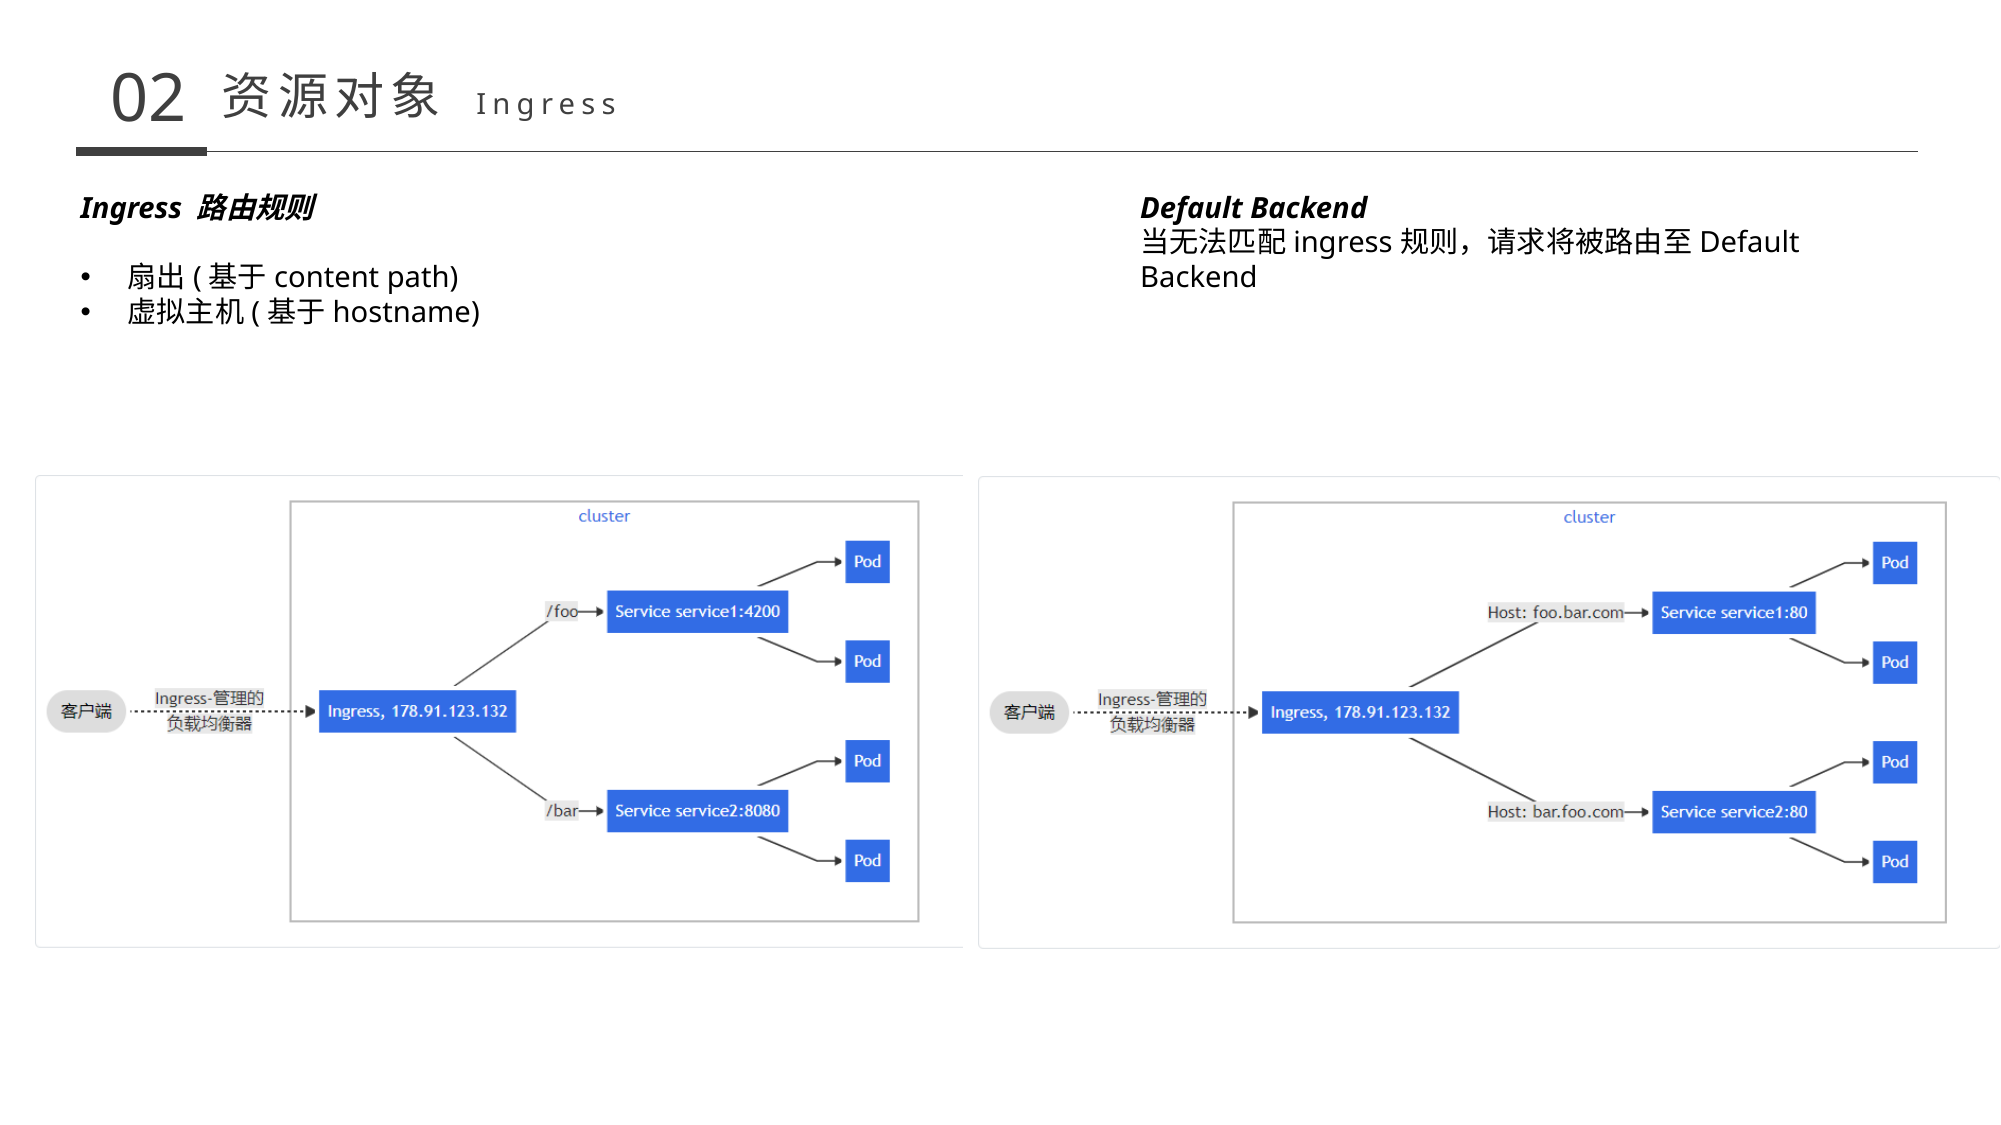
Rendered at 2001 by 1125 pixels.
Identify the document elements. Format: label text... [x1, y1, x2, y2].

picture [977, 475, 2000, 950]
text_box Default Backend 当无法匹配ingress规则，请求将被路由至Default Backend [1125, 181, 1919, 302]
text_box 资源对象 Ingress [249, 57, 879, 132]
picture [35, 475, 963, 950]
text_box Ingress 路由规则 扇出(基于content path) 虚拟主机(基于hostname) [65, 181, 535, 337]
text_box 02 [48, 47, 249, 142]
